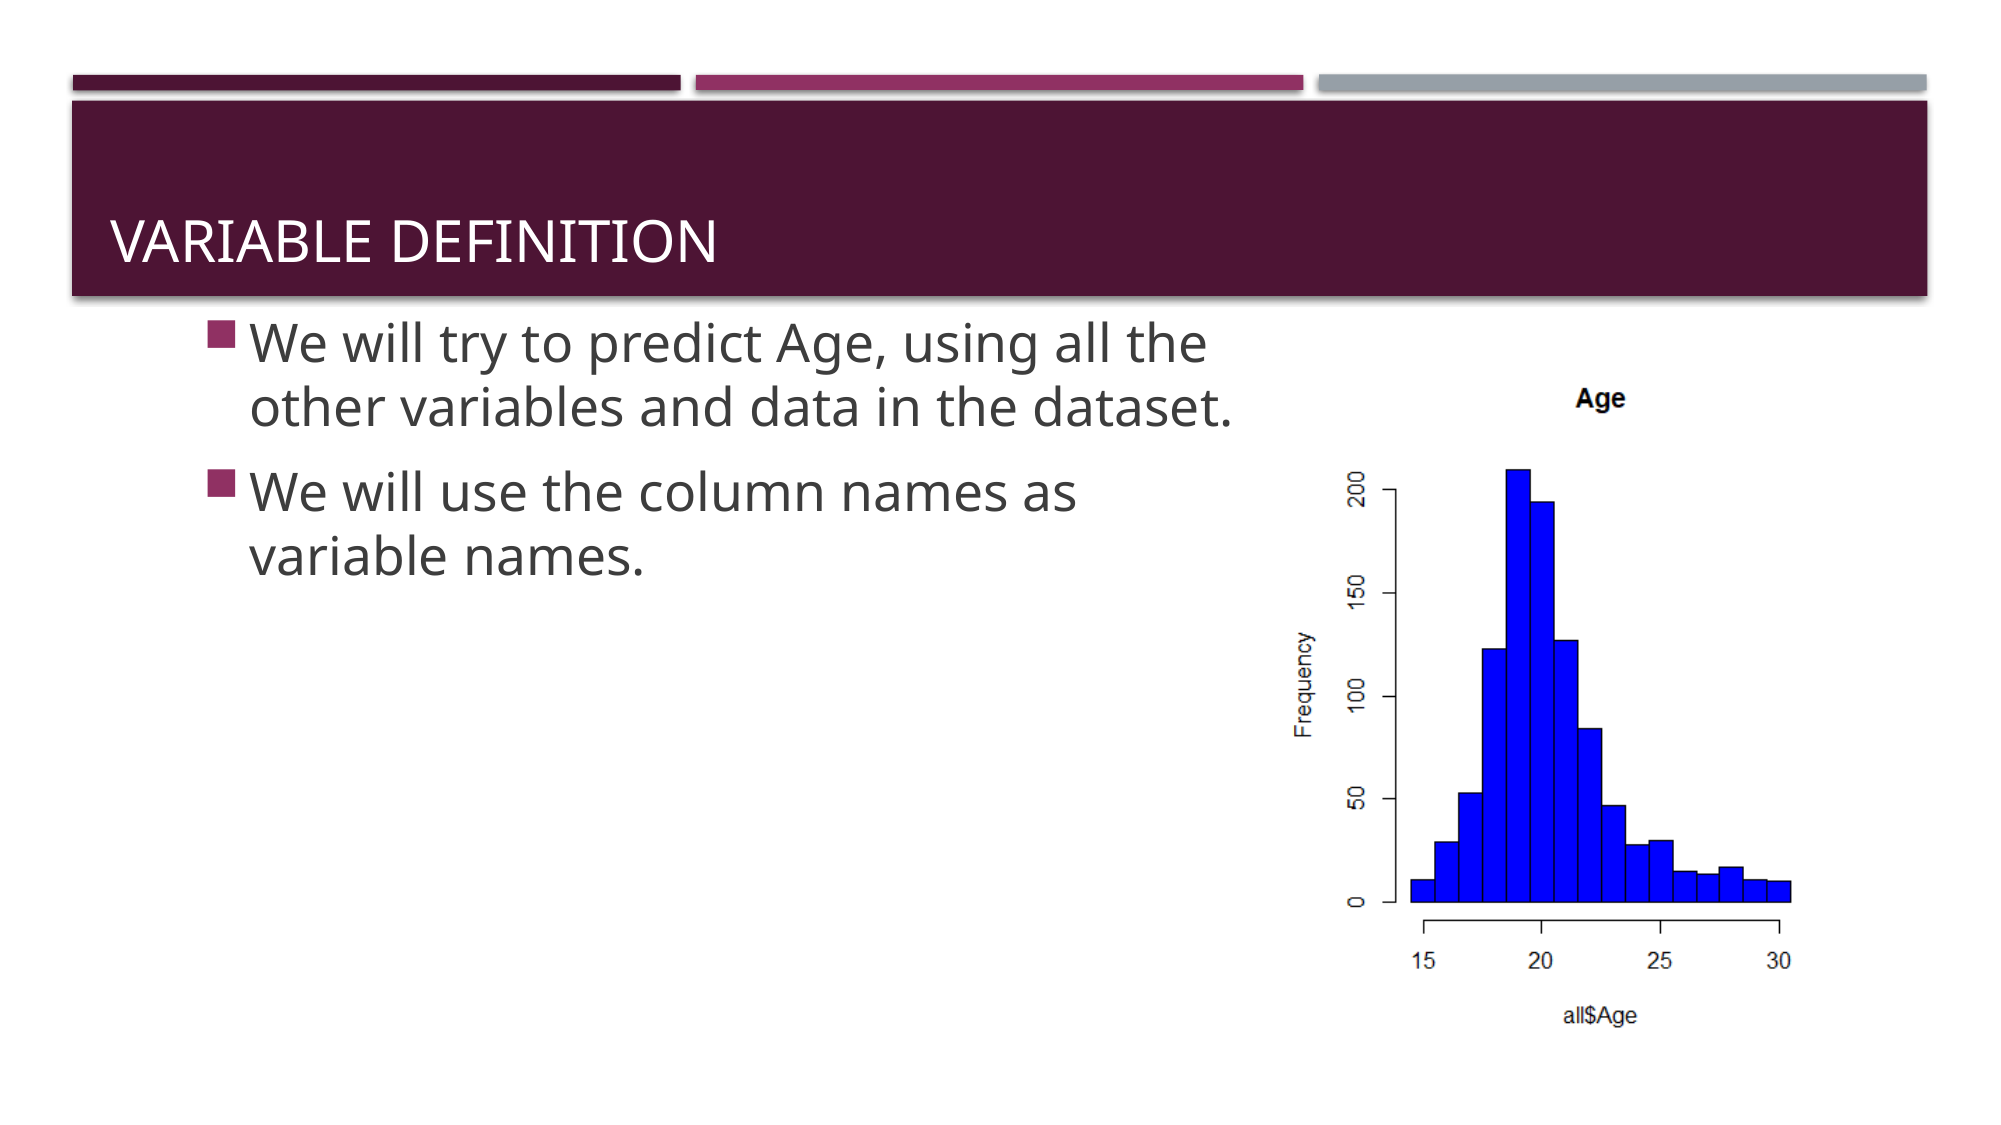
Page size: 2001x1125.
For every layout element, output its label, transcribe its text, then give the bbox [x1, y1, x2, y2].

picture [1285, 342, 1863, 1058]
list We will try to predict Age, using all the other variables and data in the dataset. We will use the column names as variable names. [137, 299, 1254, 596]
title Variable Definition [95, 115, 1905, 282]
